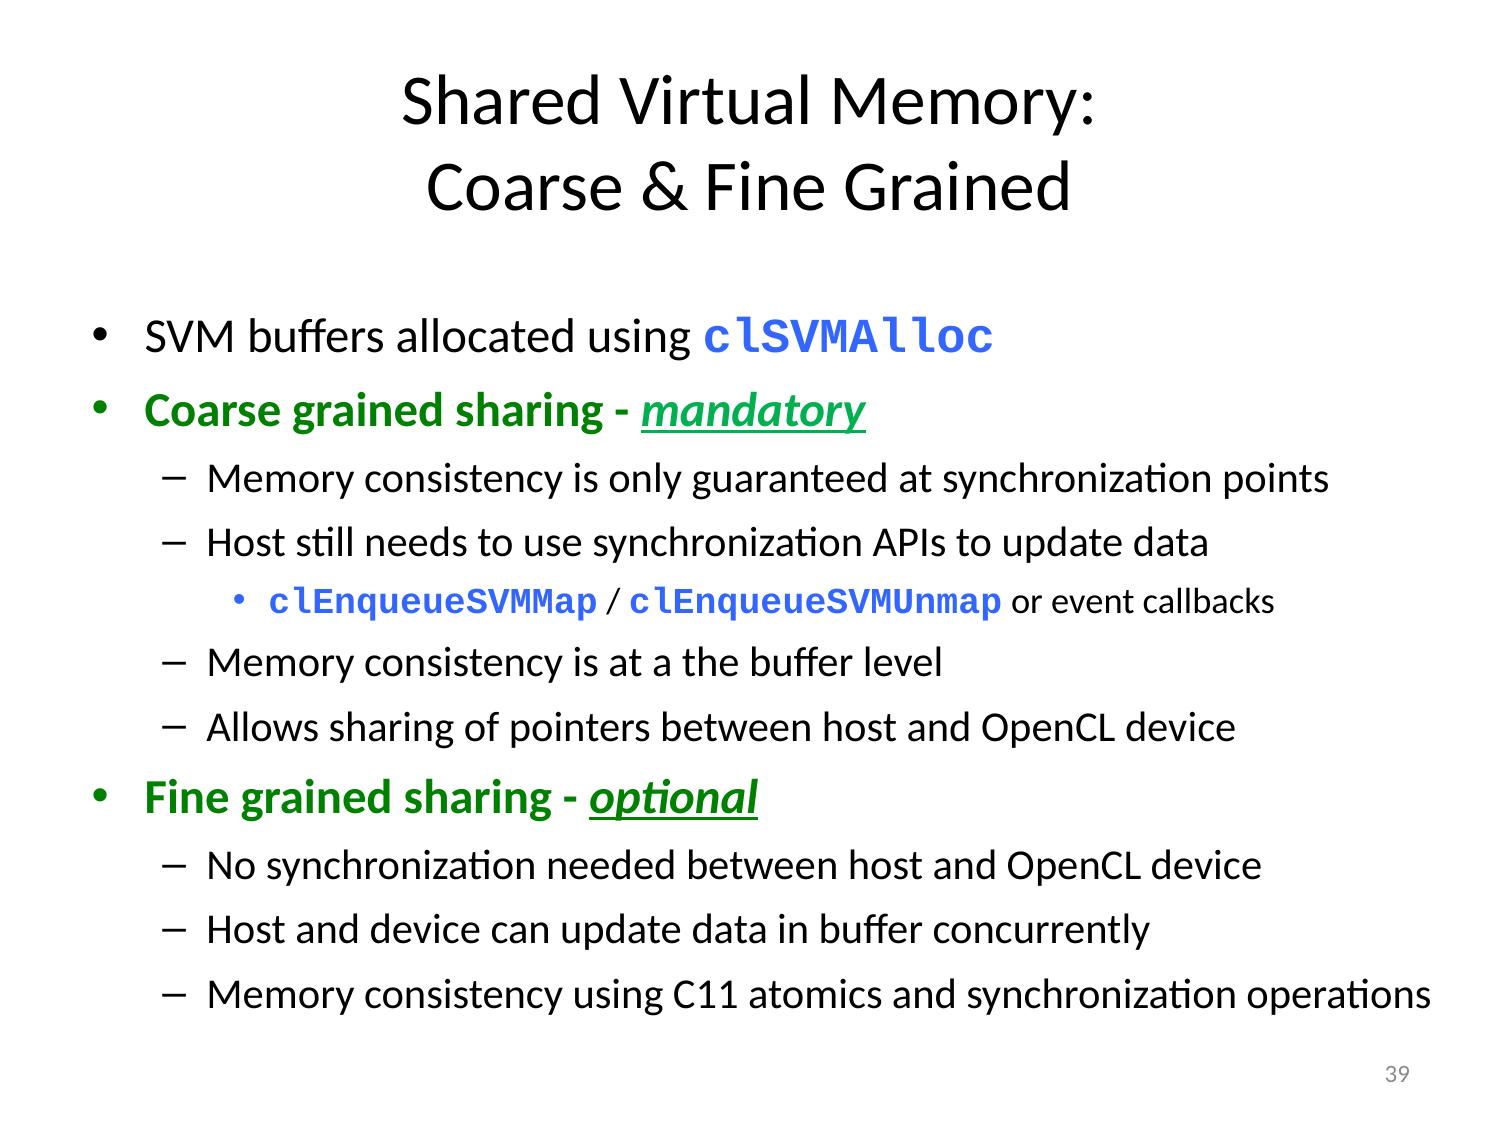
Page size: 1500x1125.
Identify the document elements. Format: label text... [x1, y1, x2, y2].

slide_number 39 [1074, 1042, 1425, 1103]
title Shared Virtual Memory: Coarse & Fine Grained [75, 45, 1425, 233]
list SVM buffers allocated using clSVMAlloc Coarse grained sharing - mandatory Memory consistency is only guaranteed at synchronization points Host still needs to use synchronization APIs to update data clEnqueueSVMMap / clEnqueueSVMUnmap or event callbacks Memory consistency is at a the buffer level Allows sharing of pointers between host and OpenCL device Fine grained sharing - optional No synchronization needed between host and OpenCL device Host and device can update data in buffer concurrently Memory consistency using C11 atomics and synchronization operations [76, 290, 1457, 1083]
